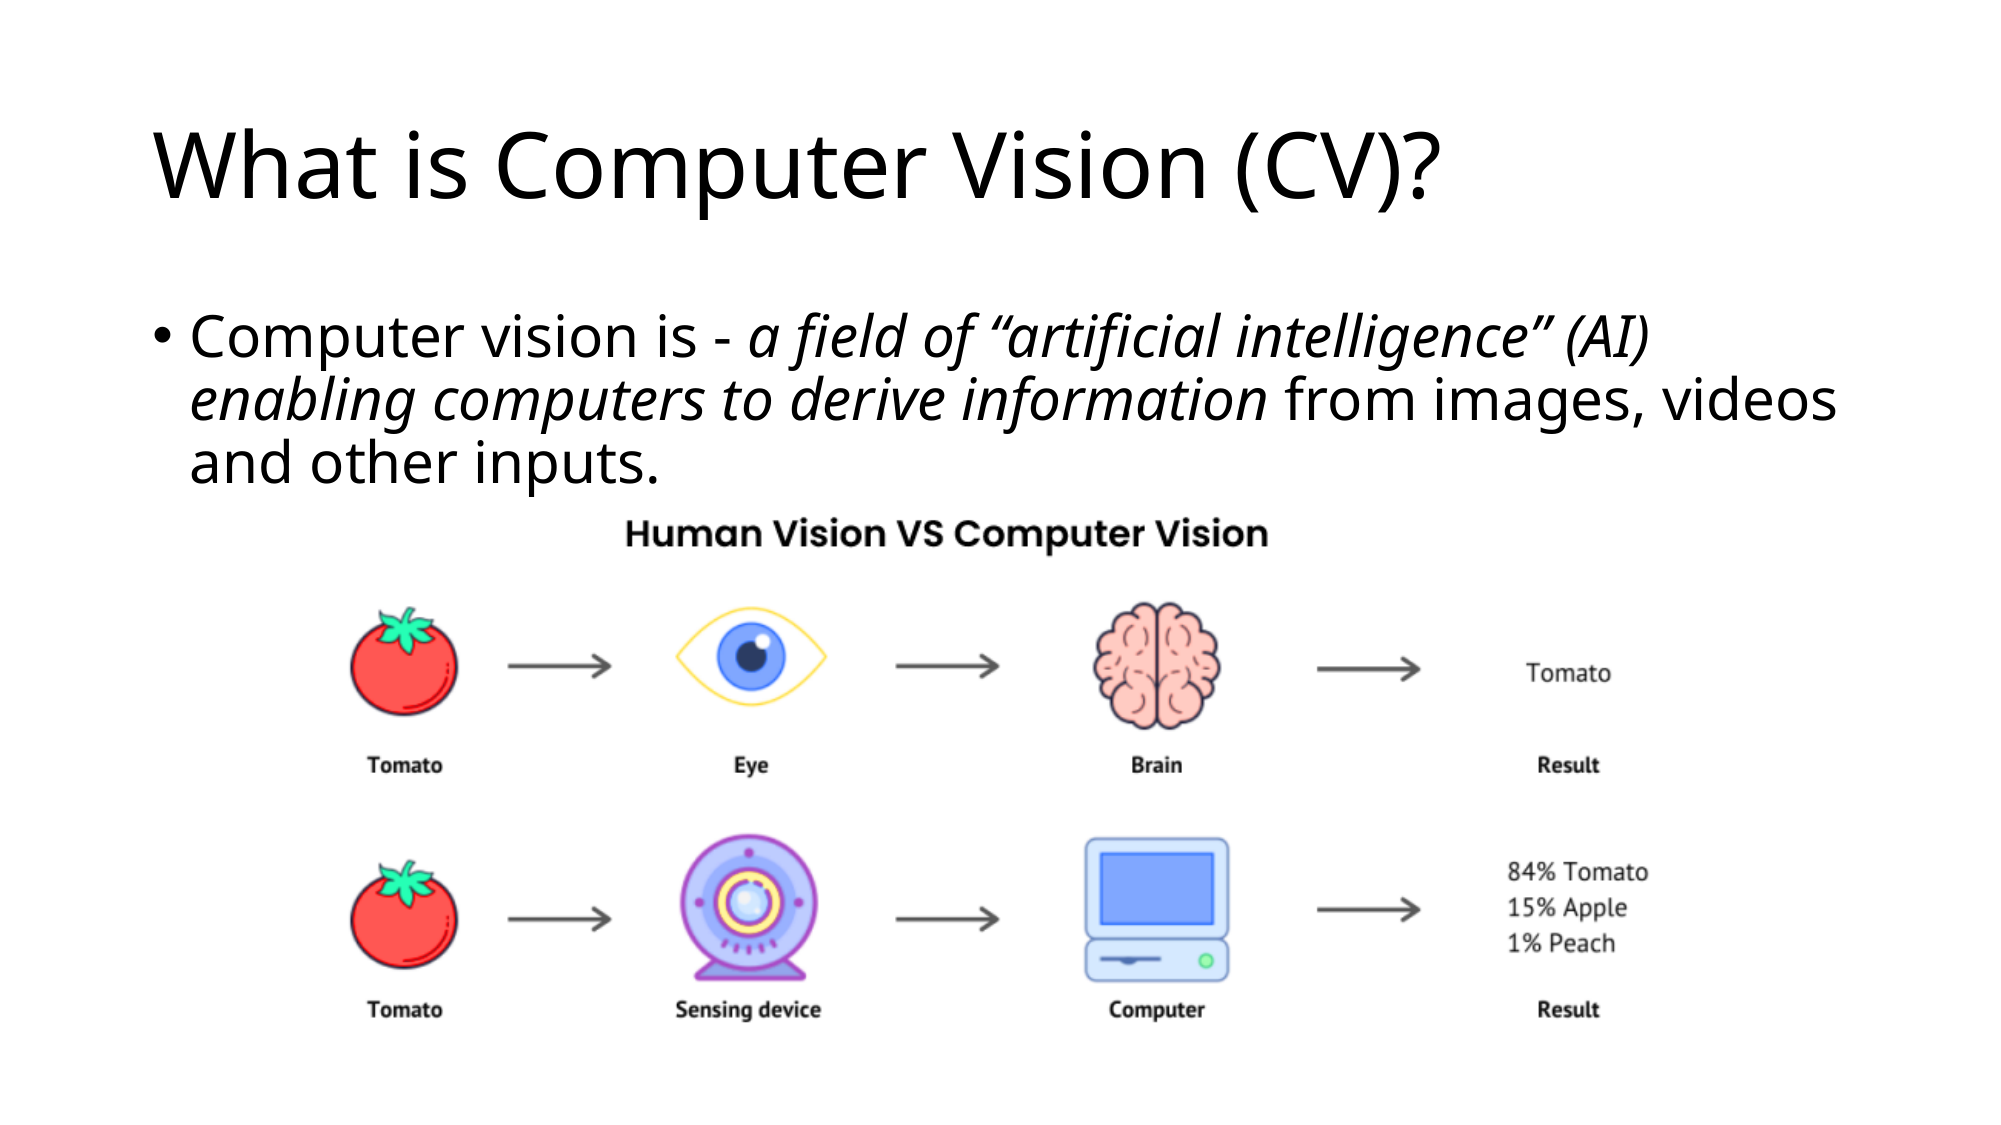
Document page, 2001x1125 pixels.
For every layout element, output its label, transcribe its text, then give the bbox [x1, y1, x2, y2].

picture [263, 501, 1737, 1048]
list Computer vision is - a field of “artificial intelligence” (AI) enabling computers to derive information from images, videos and other inputs. [137, 299, 1863, 1014]
title What is Computer Vision (CV)? [137, 59, 1863, 278]
